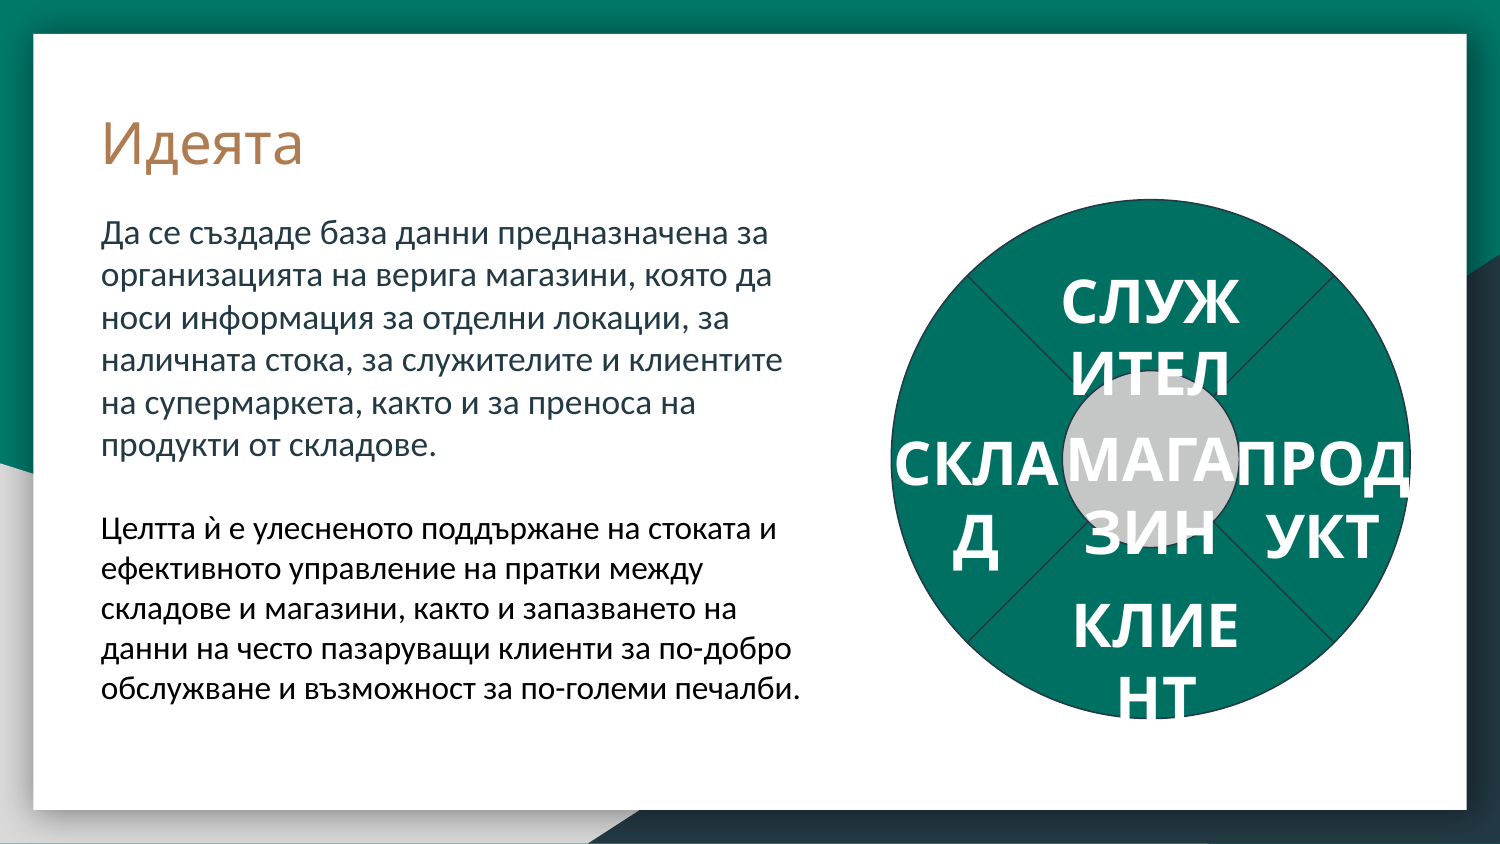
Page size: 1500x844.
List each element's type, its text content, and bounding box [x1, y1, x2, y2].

text_box МАГАЗИН [1036, 406, 1265, 512]
text_box КЛИЕНТ [1042, 572, 1271, 678]
text_box СКЛАД [862, 410, 1091, 516]
text_box [897, 516, 1404, 719]
text_box [1083, 512, 1219, 548]
title Идеята [85, 91, 1318, 248]
text_box [1080, 370, 1222, 406]
text_box [896, 199, 1406, 410]
text_box ПРОДУКТ [1208, 410, 1437, 516]
text_box СЛУЖИТЕЛ [1036, 247, 1265, 354]
text_box Да се създаде база данни предназначена за организацията на верига магазини, която да носи информация за отделни локации, за наличната стока, за служителите и клиентите на супермаркета, както и за преноса на продукти от складове. Целтта ѝ е улесненото поддържане на стоката и ефективното управление на пратки между складове и магазини, както и запазването на данни на често пазаруващи клиенти за по-добро обслужване и възможност за по-големи печалби. [85, 193, 831, 700]
